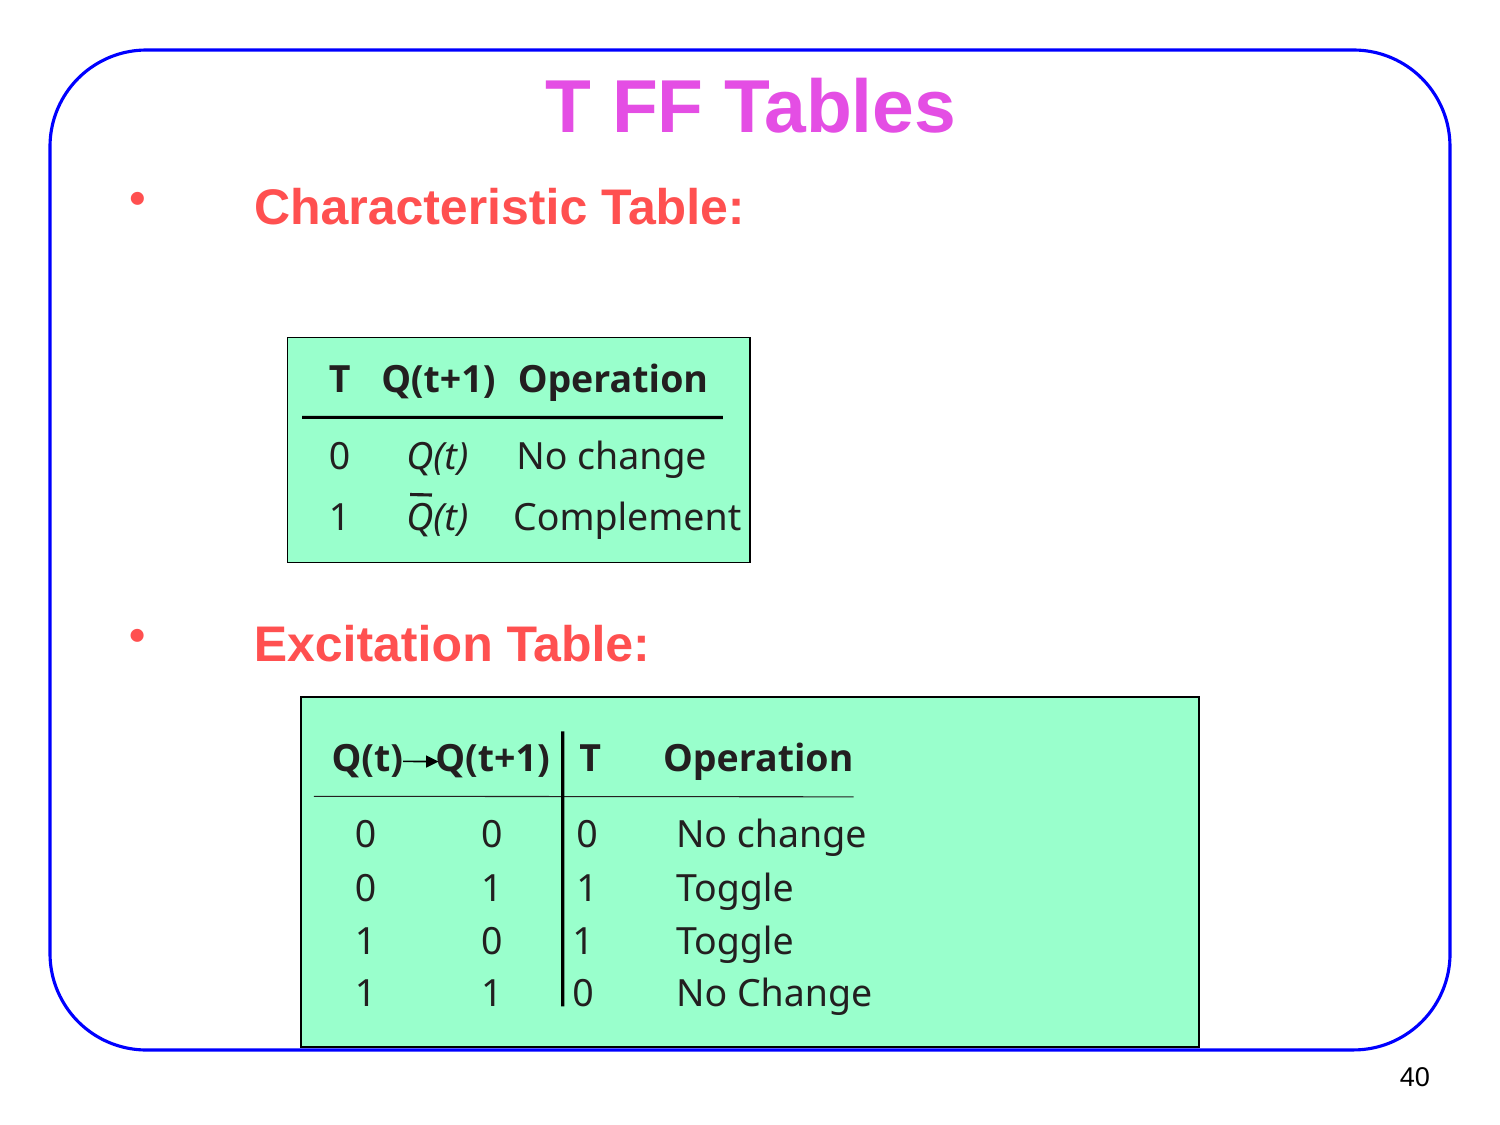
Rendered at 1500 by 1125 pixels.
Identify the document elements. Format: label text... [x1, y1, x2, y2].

text_box Operation [663, 734, 854, 780]
text_box [301, 696, 1199, 1047]
text_box 0 [328, 432, 351, 478]
text_box 1 [481, 968, 503, 1014]
text_box Q(t) [406, 432, 469, 478]
text_box 1 [328, 492, 351, 538]
text_box Q(t) [406, 492, 469, 538]
text_box 0 [355, 810, 377, 856]
text_box Operation [517, 355, 709, 401]
text_box Toggle [676, 864, 904, 910]
text_box No change [676, 810, 1105, 856]
text_box Q(t) [331, 734, 404, 780]
text_box Q(t+1) [435, 734, 550, 780]
text_box T [579, 734, 602, 780]
text_box Toggle [676, 916, 951, 962]
text_box 0 [481, 810, 503, 856]
text_box Complement [513, 492, 742, 538]
text_box Q(t+1) [381, 355, 496, 401]
text_box 1 [572, 916, 594, 962]
list Characteristic Table: [112, 172, 1211, 287]
text_box 0 [572, 968, 594, 1014]
text_box 0 [481, 916, 503, 962]
text_box 0 [576, 810, 598, 856]
text_box 1 [355, 968, 377, 1014]
title T FF Tables [113, 66, 1389, 140]
text_box [403, 755, 439, 768]
text_box No change [516, 432, 707, 478]
text_box No Change [676, 968, 1081, 1014]
text_box [287, 337, 750, 563]
text_box 0 [355, 864, 377, 910]
text_box 1 [355, 916, 377, 962]
text_box T [328, 355, 351, 401]
slide_number 40 [1351, 1047, 1444, 1104]
text_box 1 [576, 864, 598, 910]
text_box Excitation Table: [112, 609, 1211, 724]
text_box 1 [481, 864, 503, 910]
